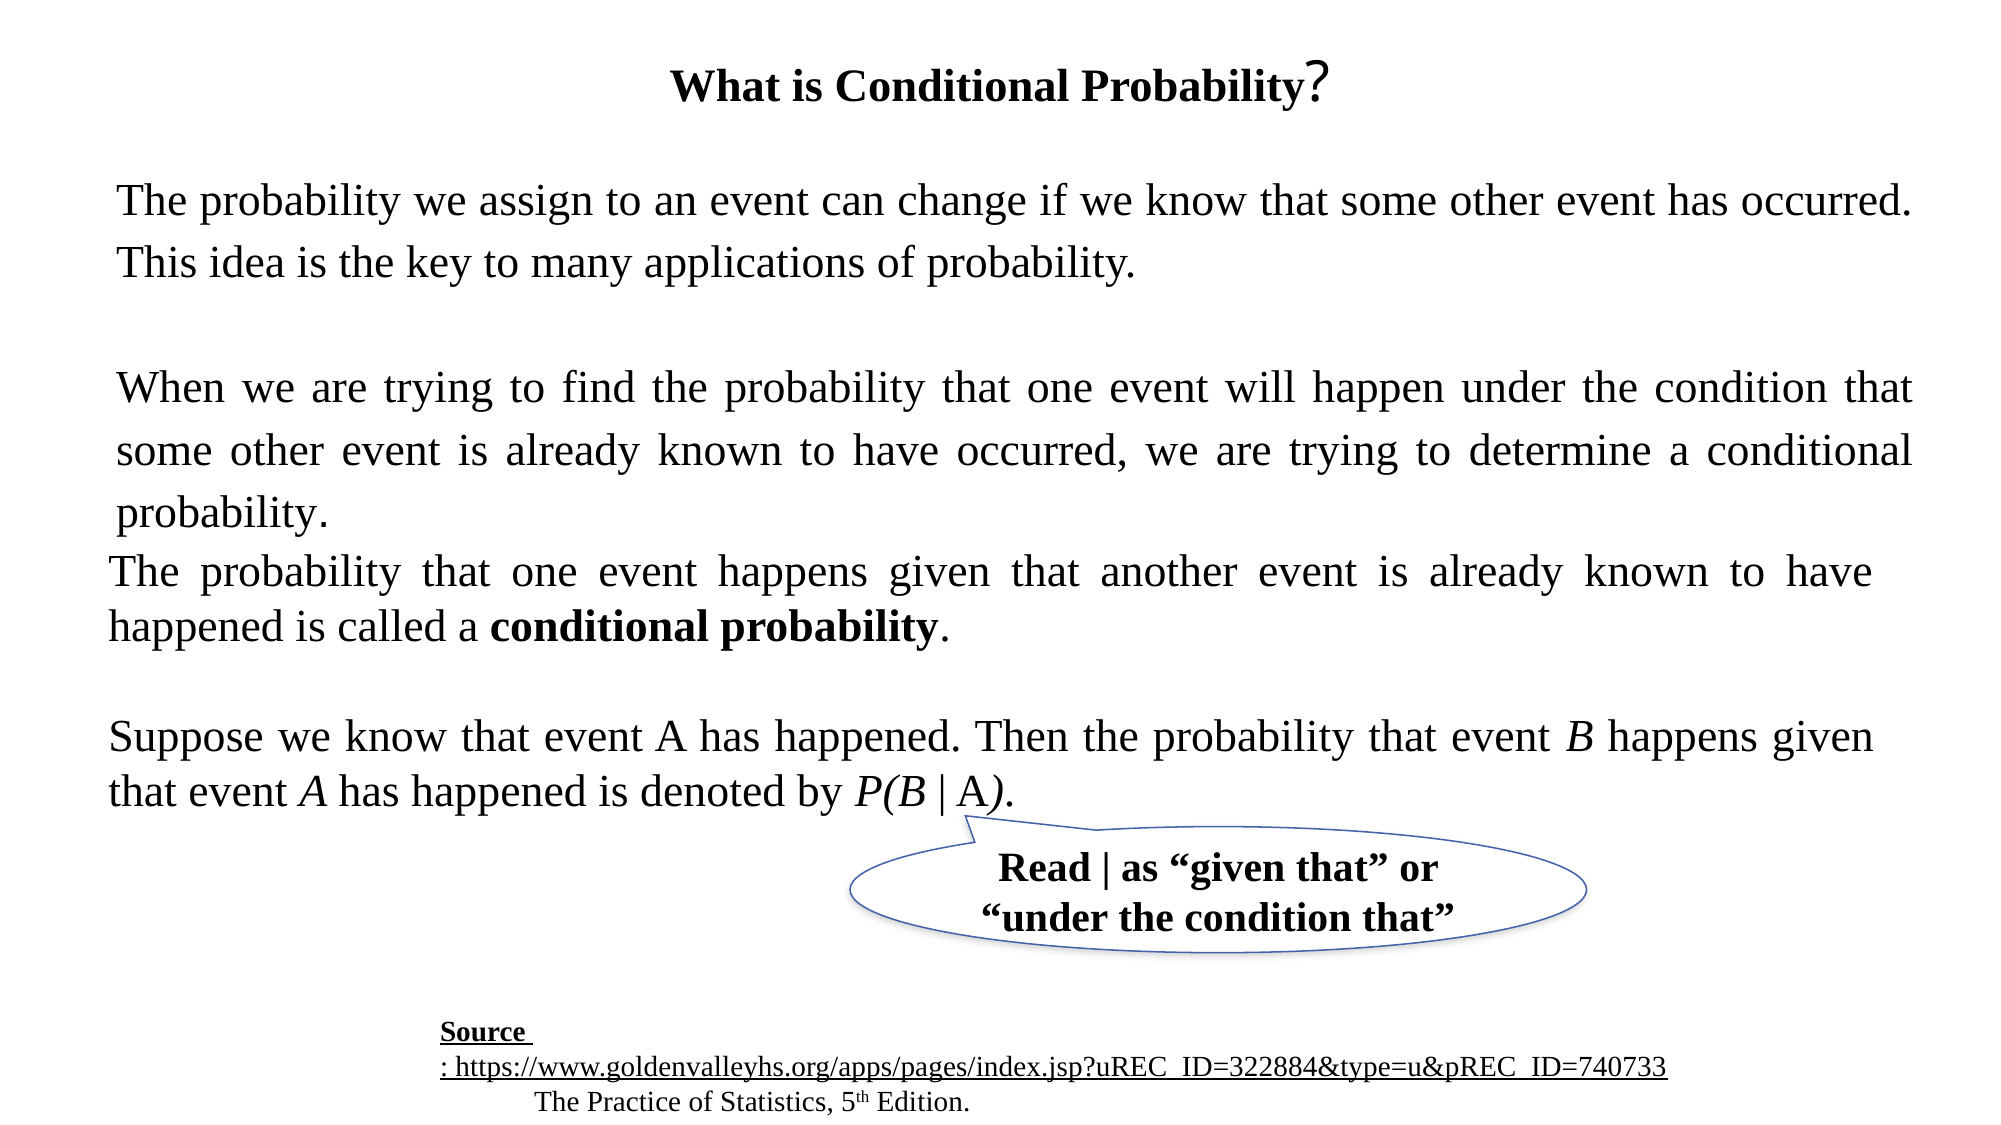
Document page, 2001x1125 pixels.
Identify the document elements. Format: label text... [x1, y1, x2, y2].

text_box The probability that one event happens given that another event is already known to have happened is called a conditional probability. Suppose we know that event A has happened. Then the probability that event B happens given that event A has happened is denoted by P(B | A). [93, 533, 1889, 824]
text_box Source : https://www.goldenvalleyhs.org/apps/pages/index.jsp?uREC_ID=322884&type=u&pREC_ID=740733 The Practice of Statistics, 5th Edition. [425, 1004, 1774, 1125]
text_box Read | as “given that” or “under the condition that” [849, 824, 1587, 953]
title What is Conditional Probability? [324, 45, 1675, 123]
list The probability we assign to an event can change if we know that some other event has occurred. This idea is the key to many applications of probability. When we are trying to find the probability that one event will happen under the condition that some other event is already known to have occurred, we are trying to determine a conditional probability. [100, 154, 1930, 732]
